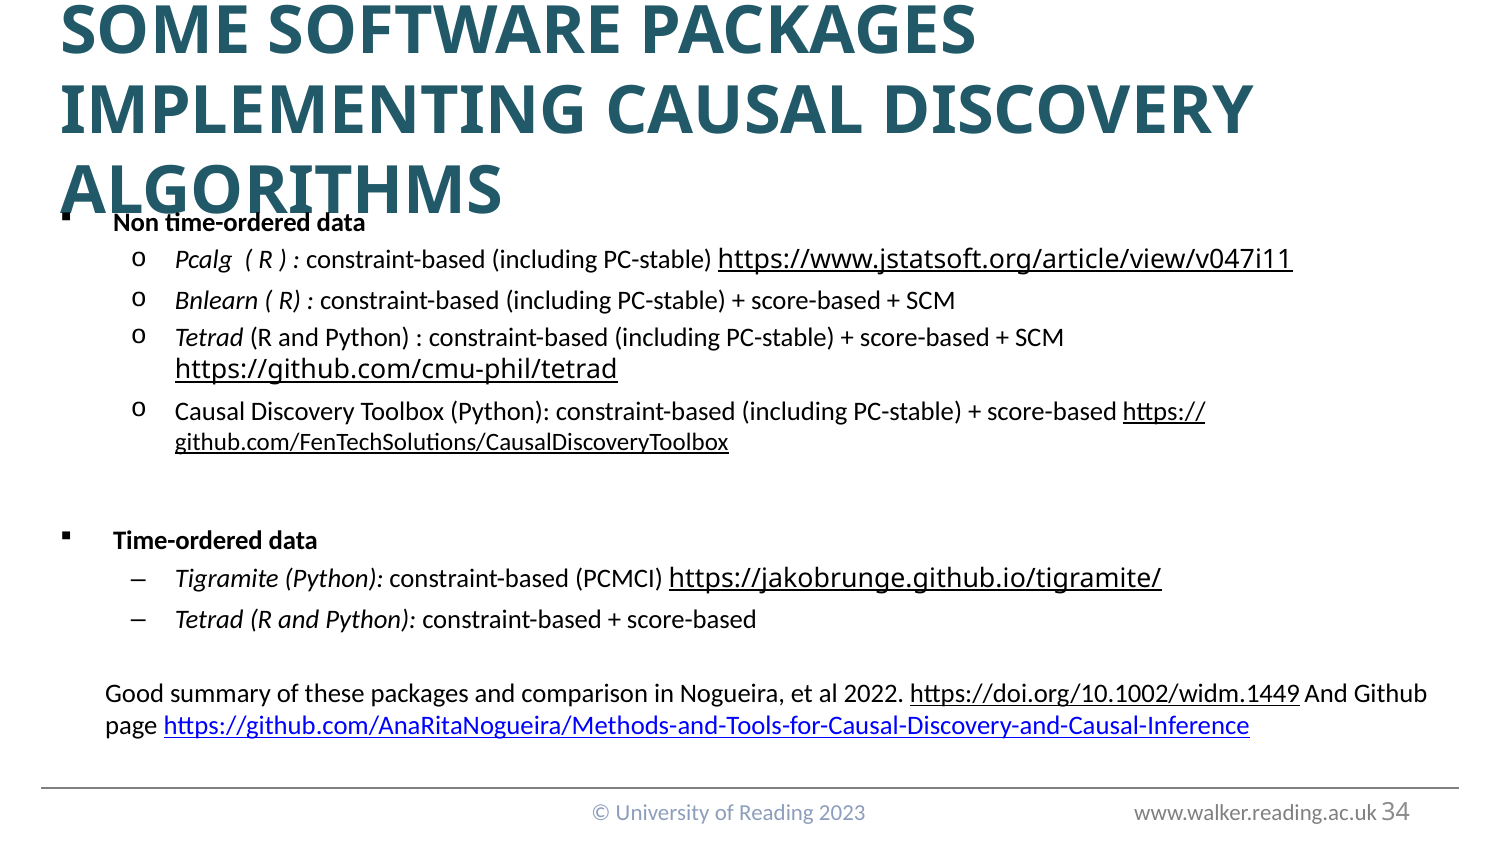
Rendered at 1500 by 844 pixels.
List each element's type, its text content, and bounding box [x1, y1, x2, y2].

title Some software packages implementing causal discovery algorithms [45, 54, 1396, 159]
list Non time-ordered data Pcalg ( R ) : constraint-based (including PC-stable) https://www.jstatsoft.org/article/view/v047i11 Bnlearn ( R) : constraint-based (including PC-stable) + score-based + SCM Tetrad (R and Python) : constraint-based (including PC-stable) + score-based + SCM https://github.com/cmu-phil/tetrad Causal Discovery Toolbox (Python): constraint-based (including PC-stable) + score-based https://github.com/FenTechSolutions/CausalDiscoveryToolbox Time-ordered data Tigramite (Python): constraint-based (PCMCI) https://jakobrunge.github.io/tigramite/ Tetrad (R and Python): constraint-based + score-based Good summary of these packages and comparison in Nogueira, et al 2022. https://doi.org/10.1002/widm.1449 And Github page https://github.com/AnaRitaNogueira/Methods-and-Tools-for-Causal-Discovery-and-Causal-Inference [45, 196, 1459, 754]
text_box © University of Reading 2023 www.walker.reading.ac.uk [576, 790, 1500, 836]
